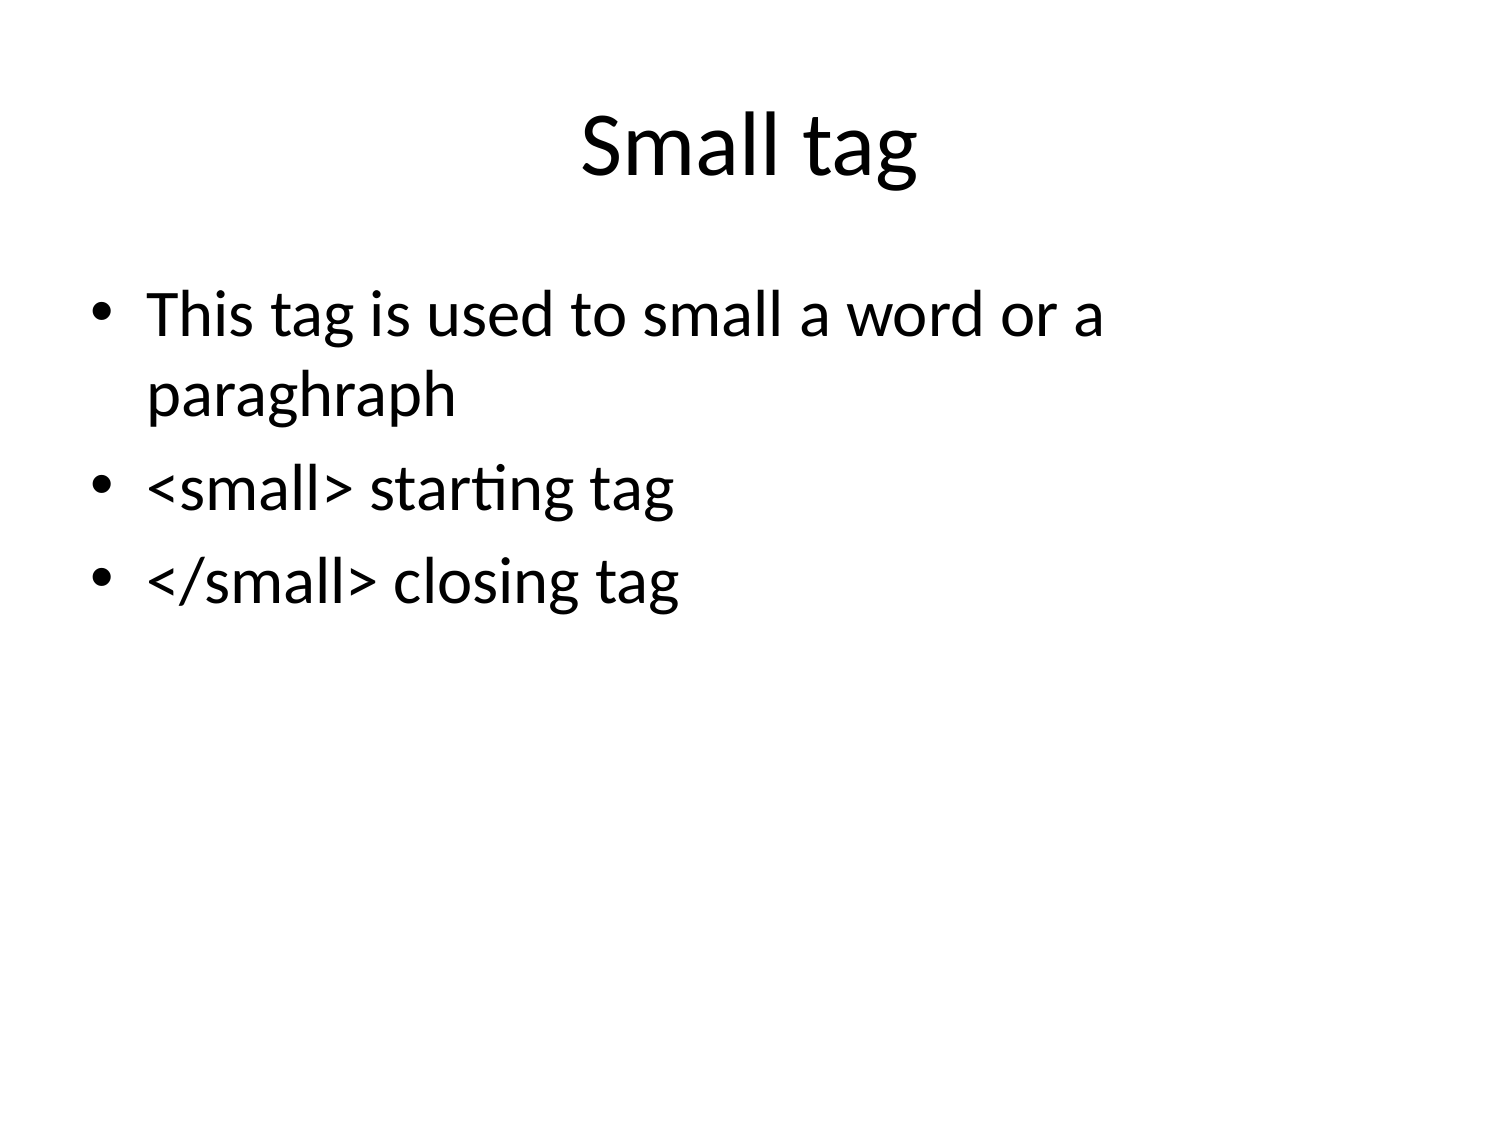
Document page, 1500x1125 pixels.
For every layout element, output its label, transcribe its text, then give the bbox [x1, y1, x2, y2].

title Small tag [75, 45, 1425, 233]
list This tag is used to small a word or a paraghraph <small> starting tag </small> closing tag [75, 262, 1425, 1005]
